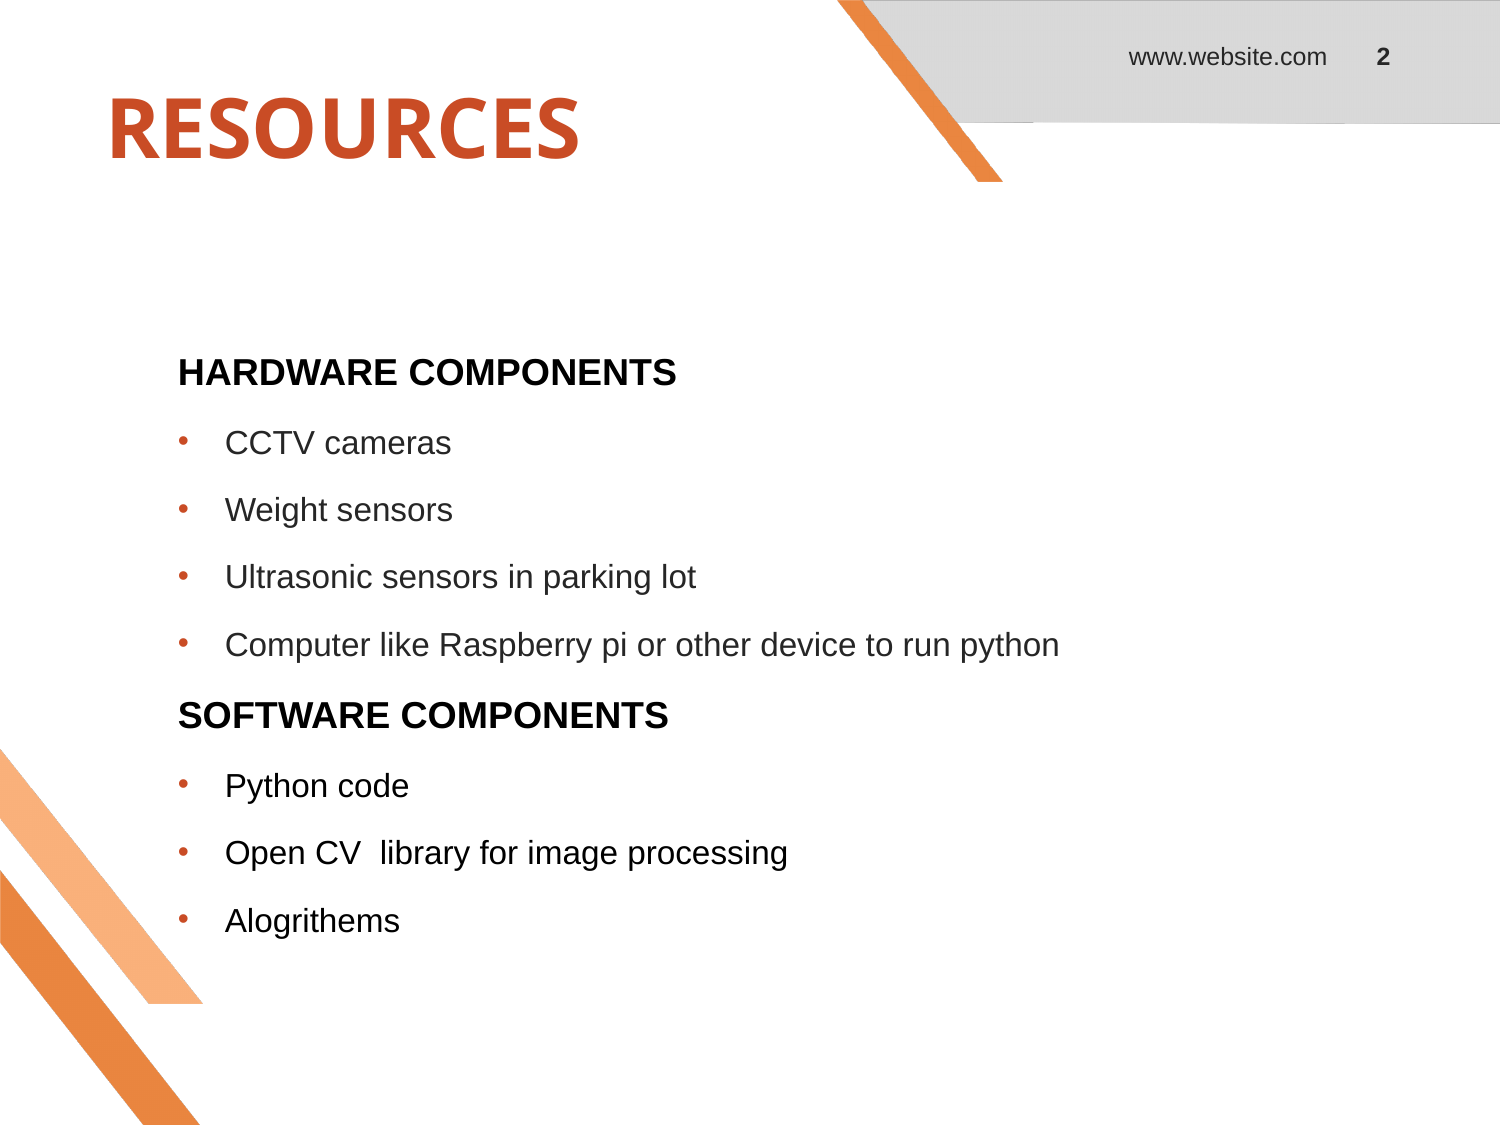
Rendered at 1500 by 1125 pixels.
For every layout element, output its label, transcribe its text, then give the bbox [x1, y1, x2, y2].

slide_number 2 [1342, 28, 1425, 78]
picture [0, 745, 200, 1125]
picture [837, 0, 1500, 182]
title RESOURCES [75, 59, 875, 191]
list HARDWARE COMPONENTS CCTV cameras Weight sensors Ultrasonic sensors in parking lot Computer like Raspberry pi or other device to run python SOFTWARE COMPONENTS Python code Open CV library for image processing Alogrithems [75, 262, 1425, 1013]
footer www.website.com [937, 28, 1342, 78]
